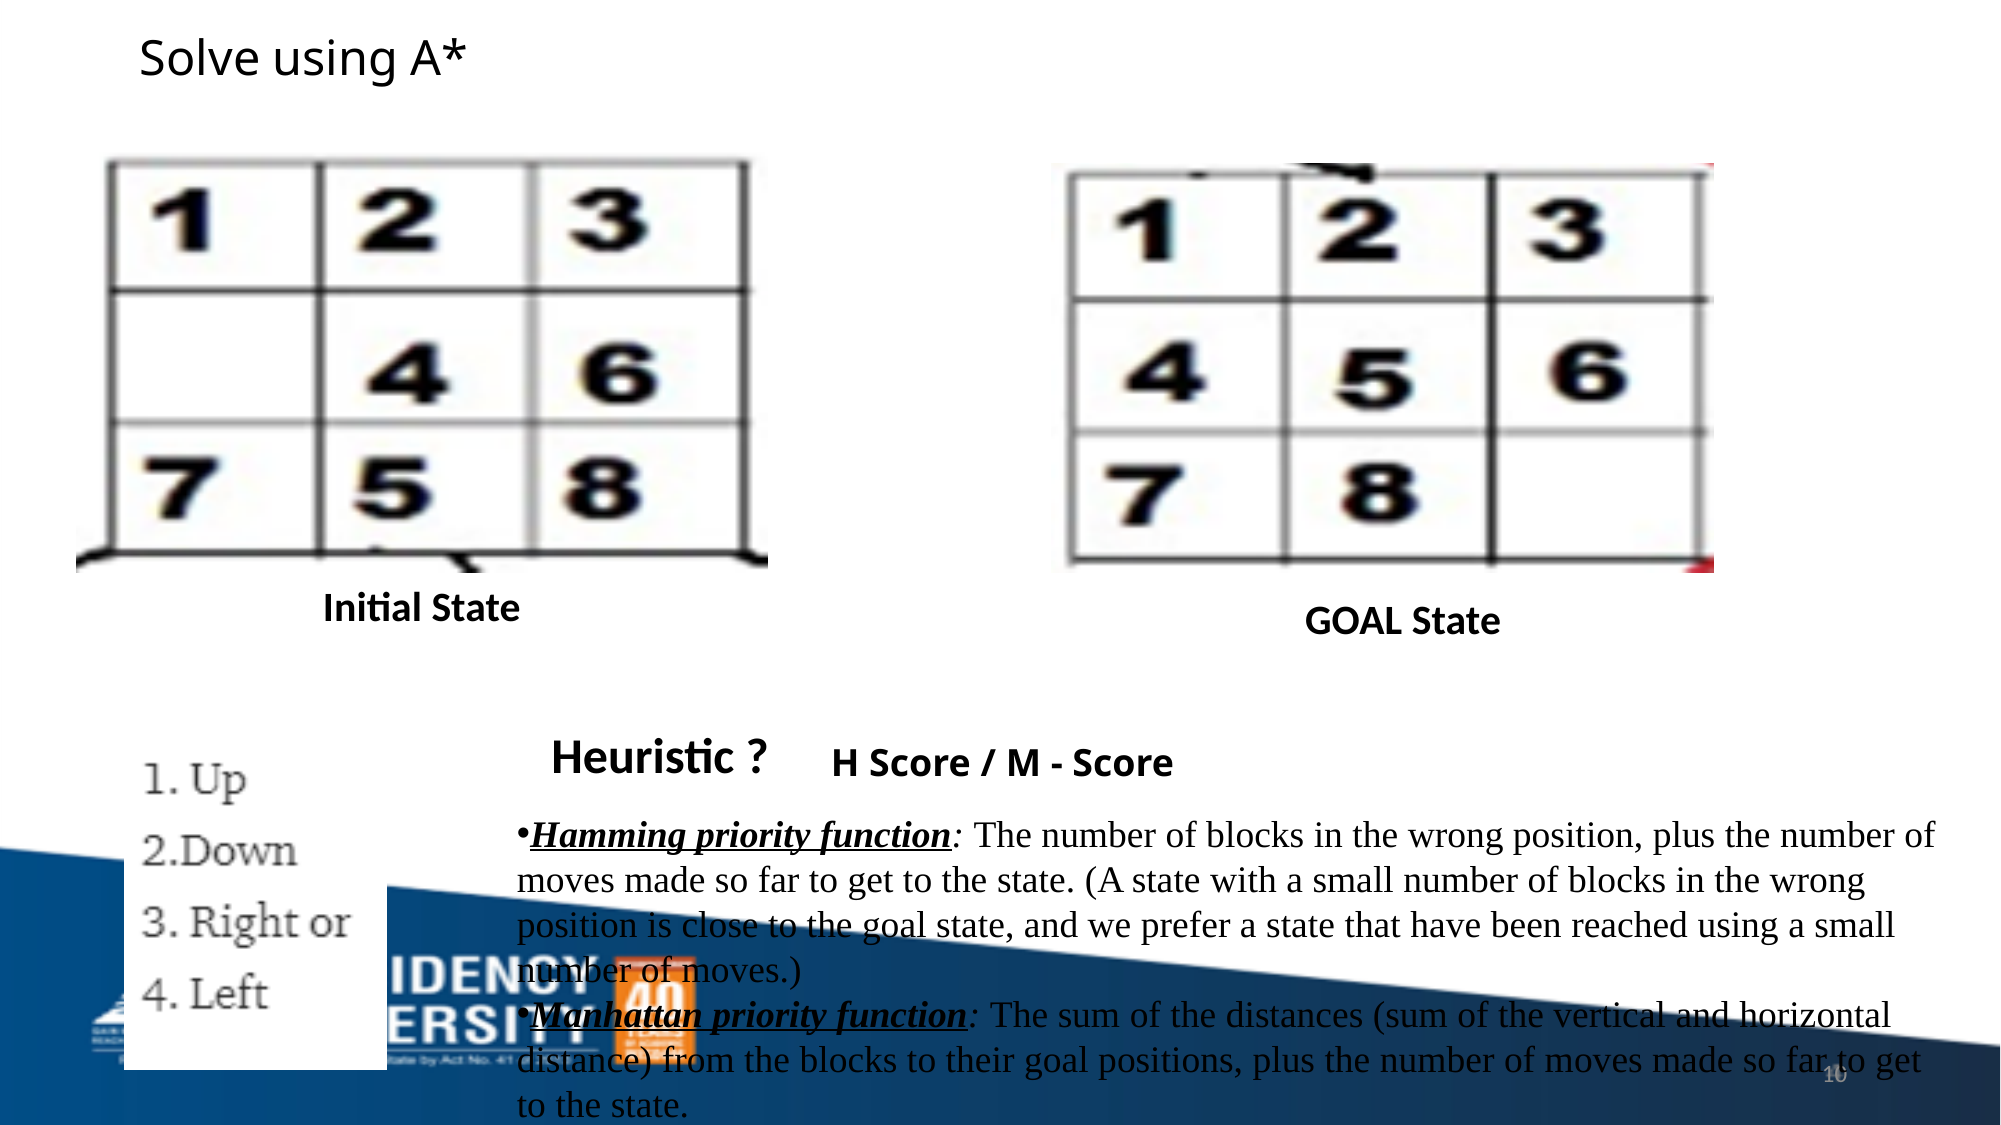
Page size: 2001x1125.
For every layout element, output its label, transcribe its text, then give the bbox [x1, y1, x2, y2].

text_box Hamming priority function: The number of blocks in the wrong position, plus the number of moves made so far to get to the state. (A state with a small number of blocks in the wrong position is close to the goal state, and we prefer a state that have been reached using a small number of moves.) Manhattan priority function: The sum of the distances (sum of the vertical and horizontal distance) from the blocks to their goal positions, plus the number of moves made so far to get to the state. [502, 802, 1957, 1125]
slide_number 10 [1412, 1042, 1863, 1103]
text_box H Score / M - Score [816, 731, 1190, 791]
text_box Heuristic ? [536, 716, 799, 791]
text_box GOAL State [1290, 585, 1516, 651]
text_box Initial State [308, 573, 536, 638]
title Solve using A* [124, 25, 1850, 94]
picture [0, 0, 2001, 1125]
